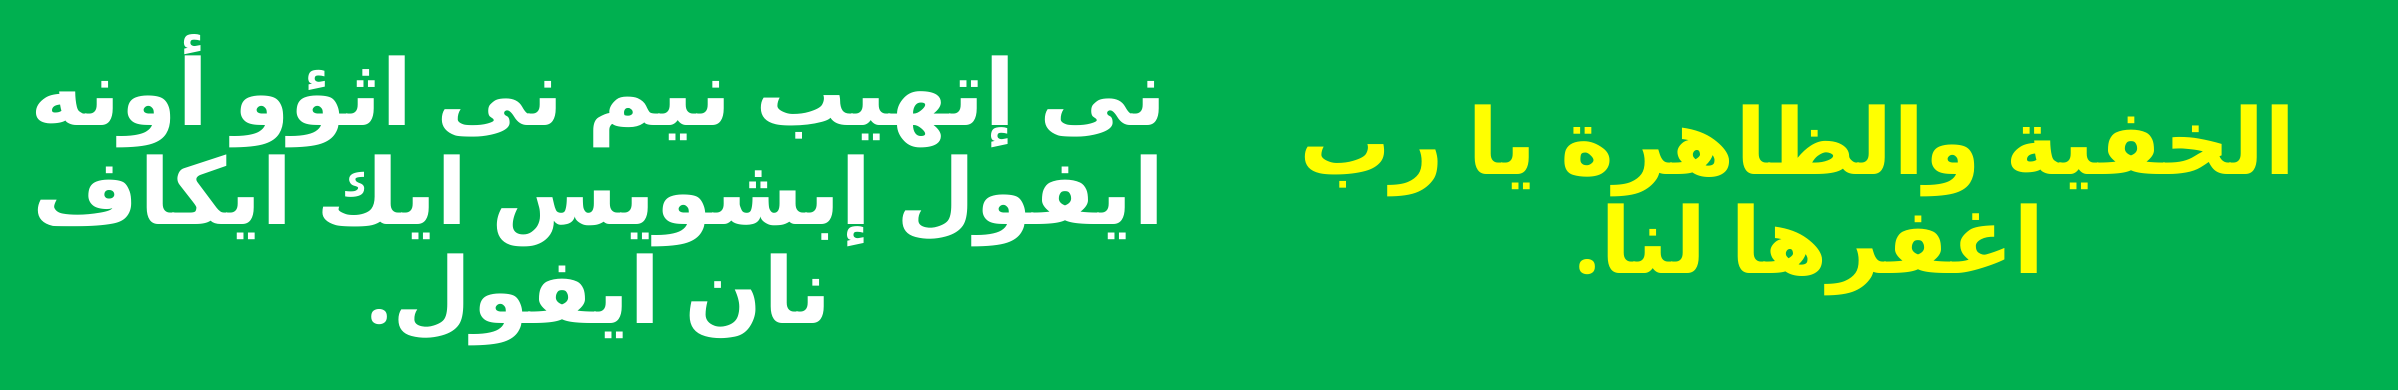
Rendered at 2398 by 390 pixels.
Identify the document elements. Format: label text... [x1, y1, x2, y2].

list نى إتهيب نيم نى اثؤو أونه ايفول إبشويس ايك ايكاف نان ايفول. [0, 0, 1198, 390]
list الخفية والظاهرة يا رب اغفرها لنا. [1198, 0, 2398, 390]
